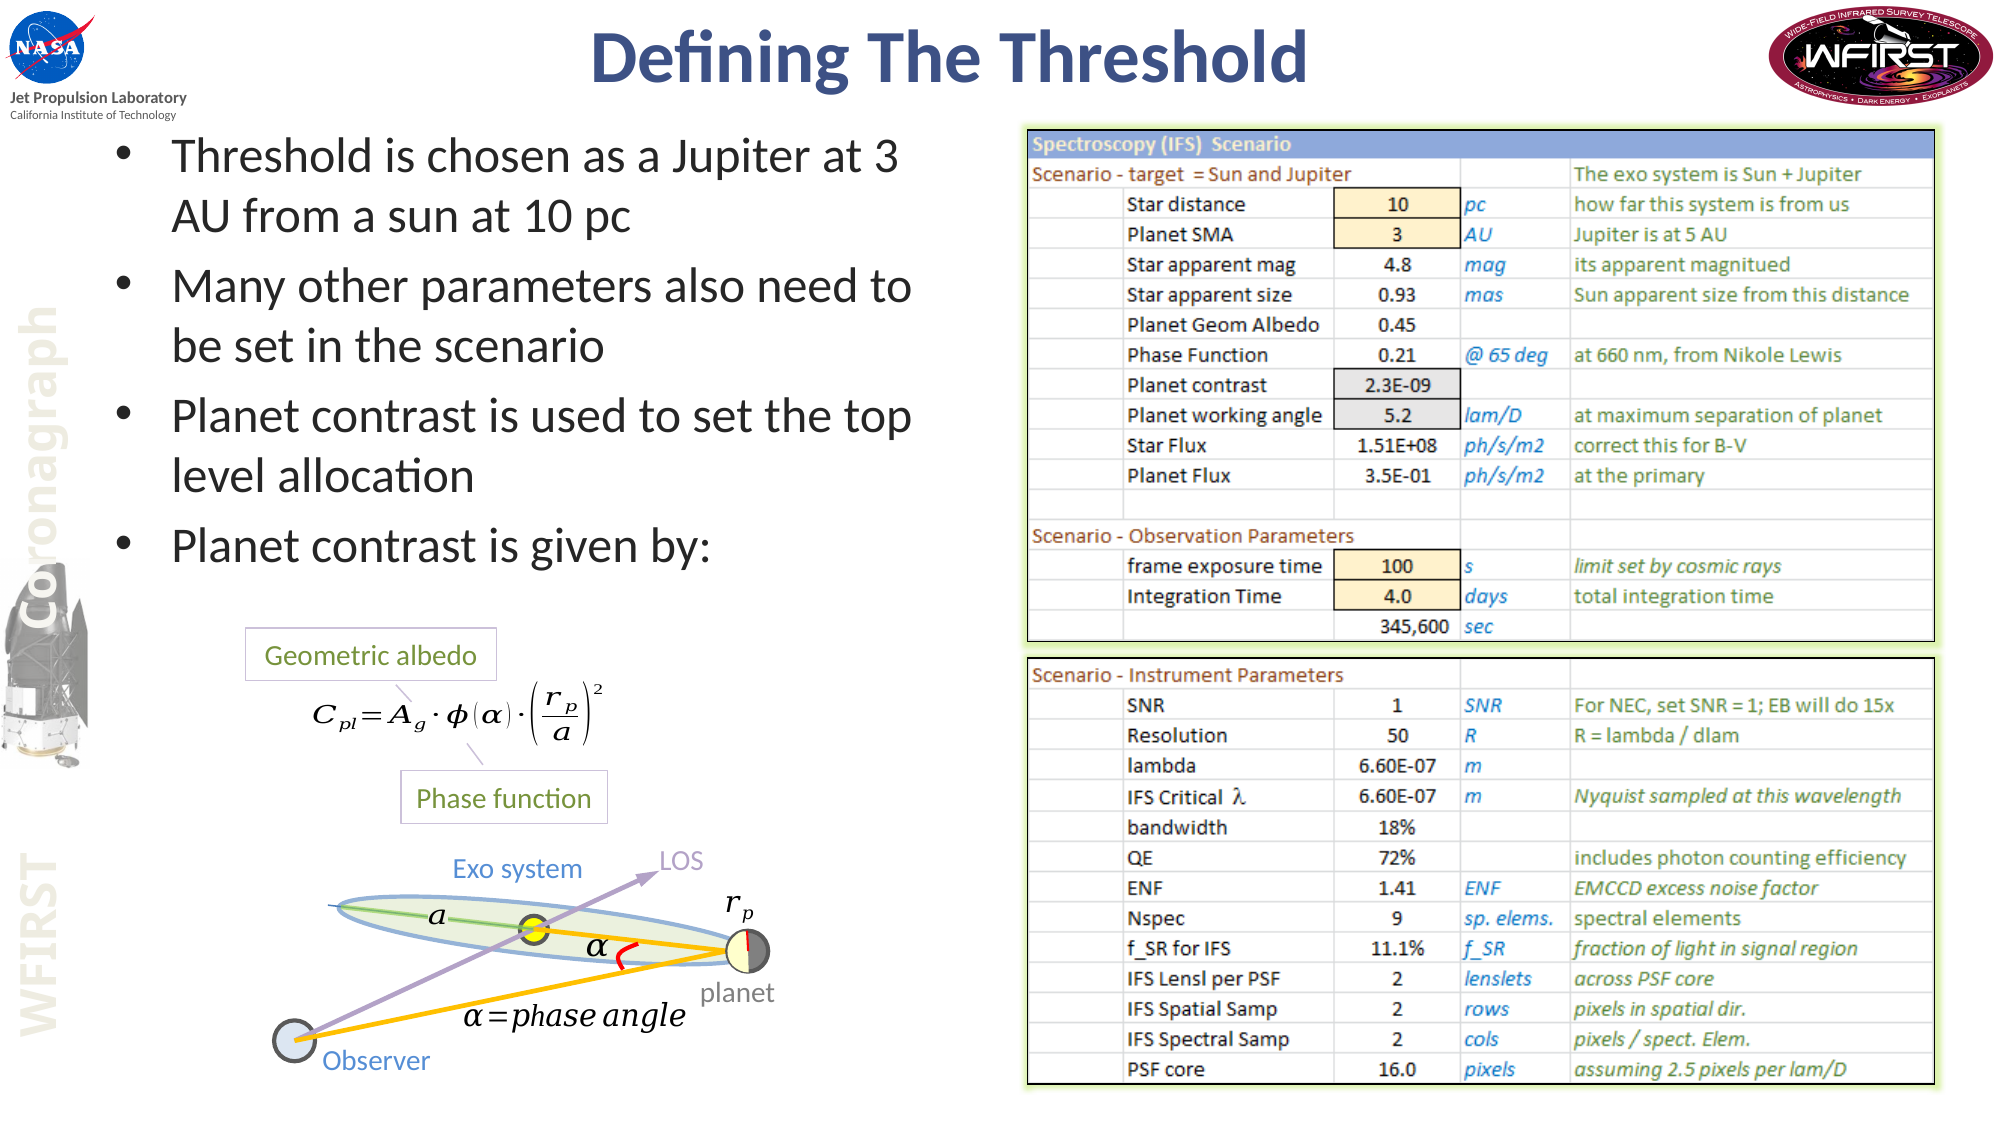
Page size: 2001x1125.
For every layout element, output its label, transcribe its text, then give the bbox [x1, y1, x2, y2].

list Threshold is chosen as a Jupiter at 3 AU from a sun at 10 pc Many other parameters also need to be set in the scenario Planet contrast is used to set the top level allocation Planet contrast is given by: [99, 114, 984, 1005]
picture [1027, 658, 1935, 1084]
picture [1027, 130, 1935, 642]
picture [1767, 5, 1994, 107]
picture [0, 5, 102, 89]
title Defining The Threshold [135, 8, 1765, 97]
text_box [245, 627, 777, 1077]
